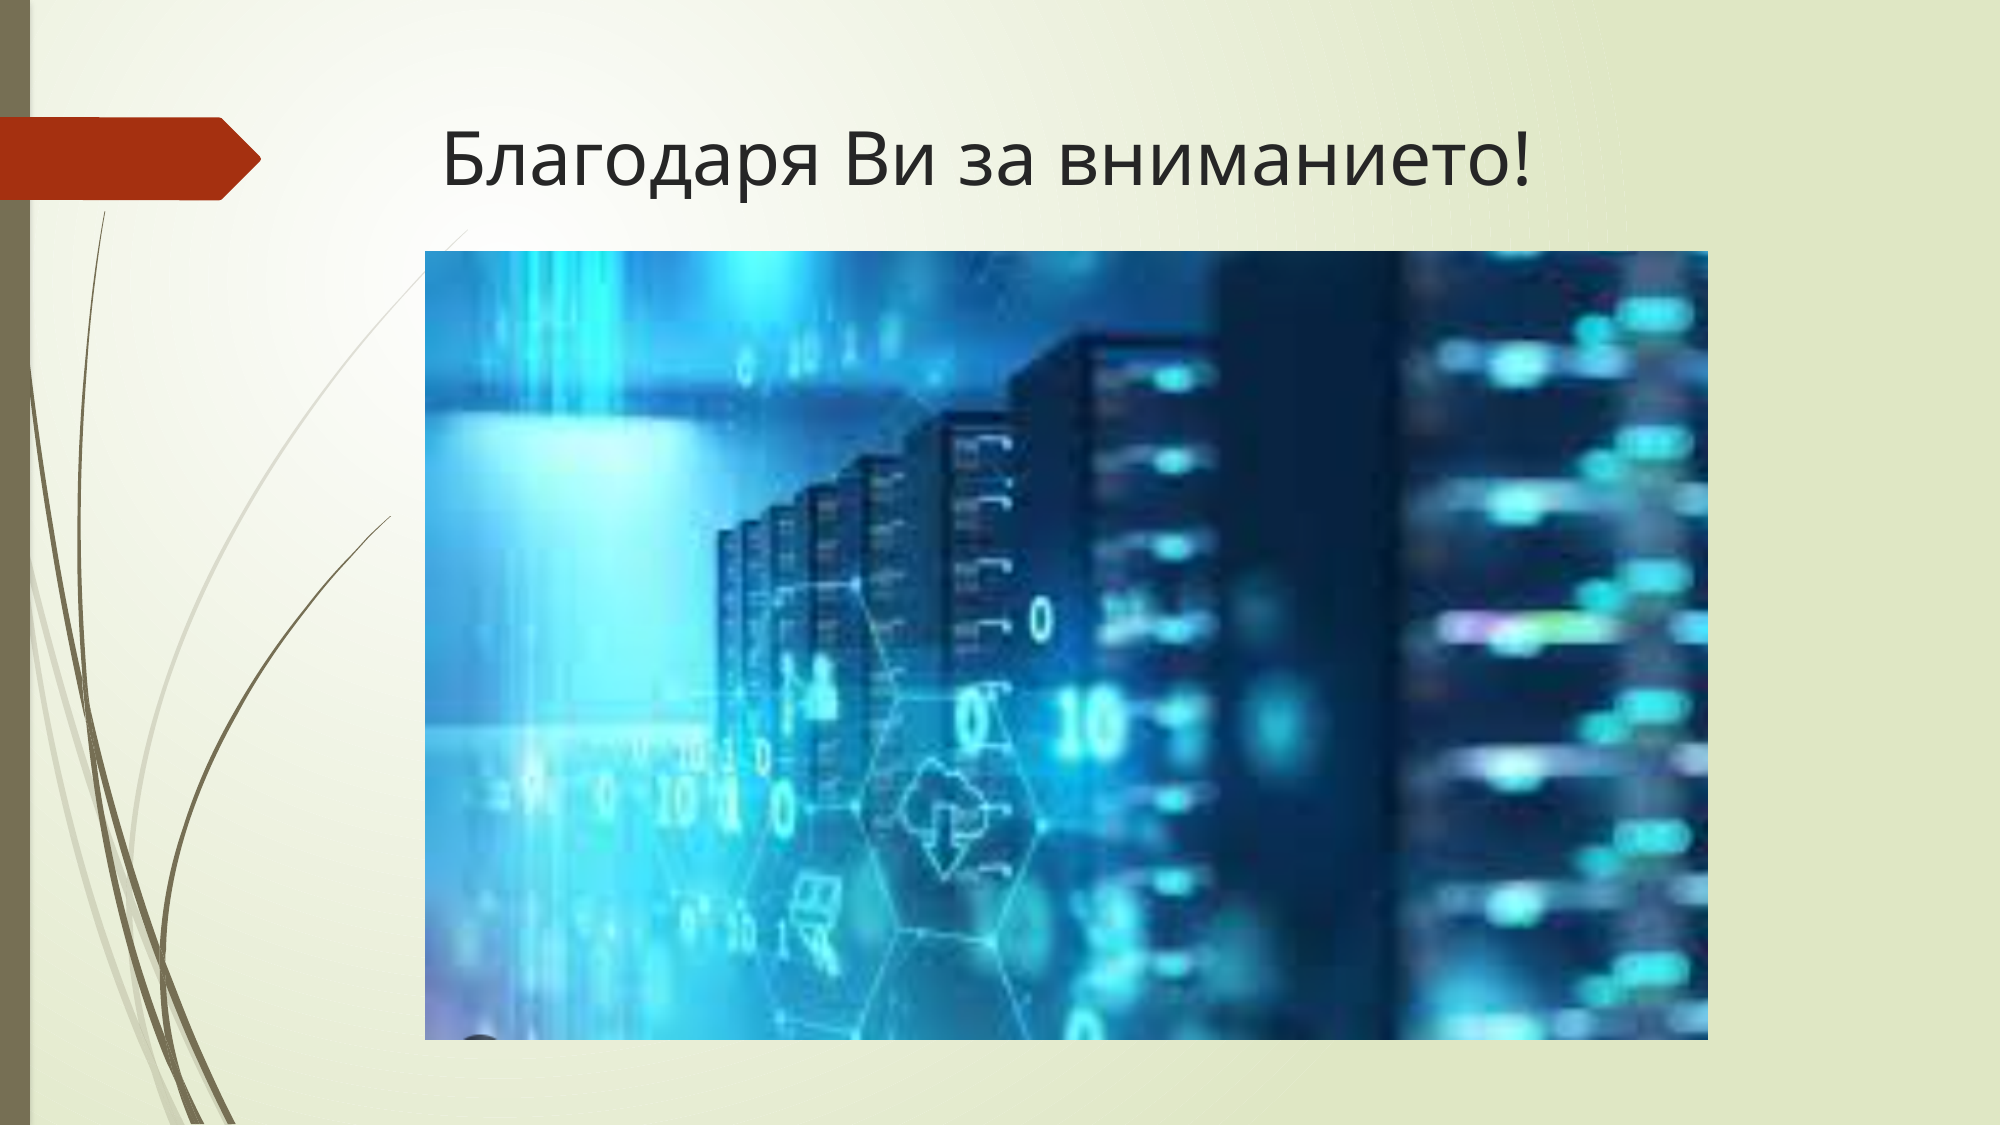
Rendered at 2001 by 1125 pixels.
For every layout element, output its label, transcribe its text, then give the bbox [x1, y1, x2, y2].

title Благодаря Ви за вниманието! [425, 102, 1888, 313]
picture [425, 251, 1708, 1040]
